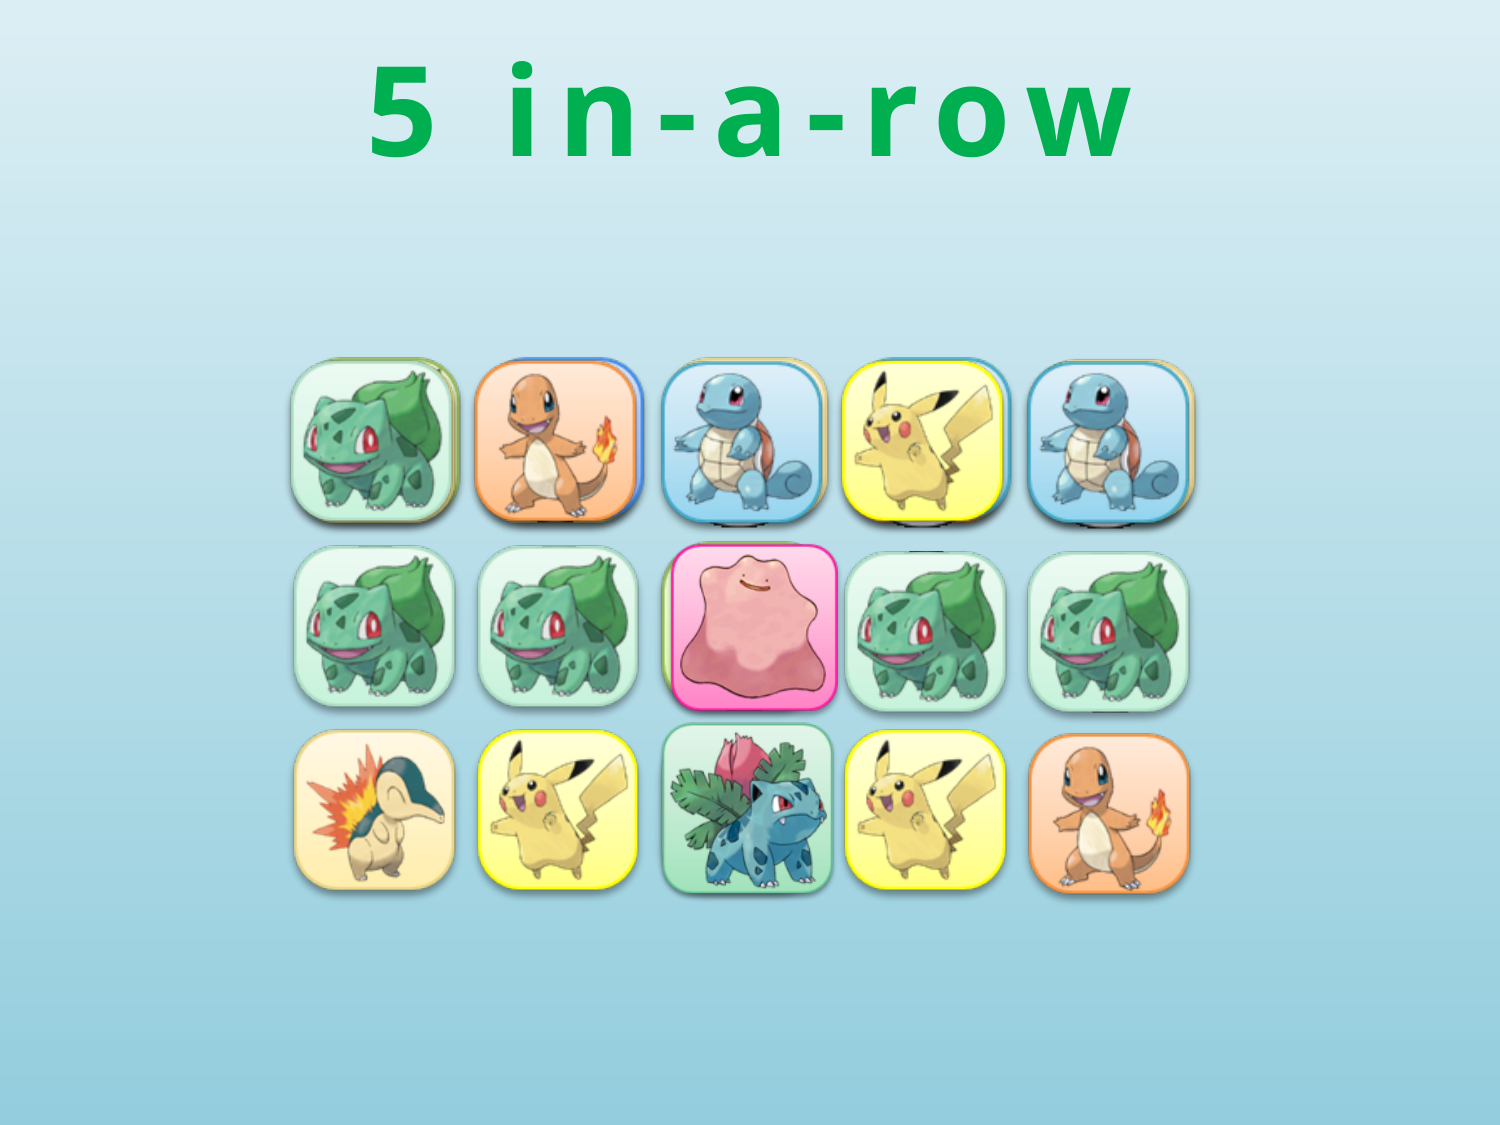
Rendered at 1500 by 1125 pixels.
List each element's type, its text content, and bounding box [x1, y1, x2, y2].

title 5 in-a-row [75, 12, 1425, 200]
picture [279, 351, 1207, 912]
